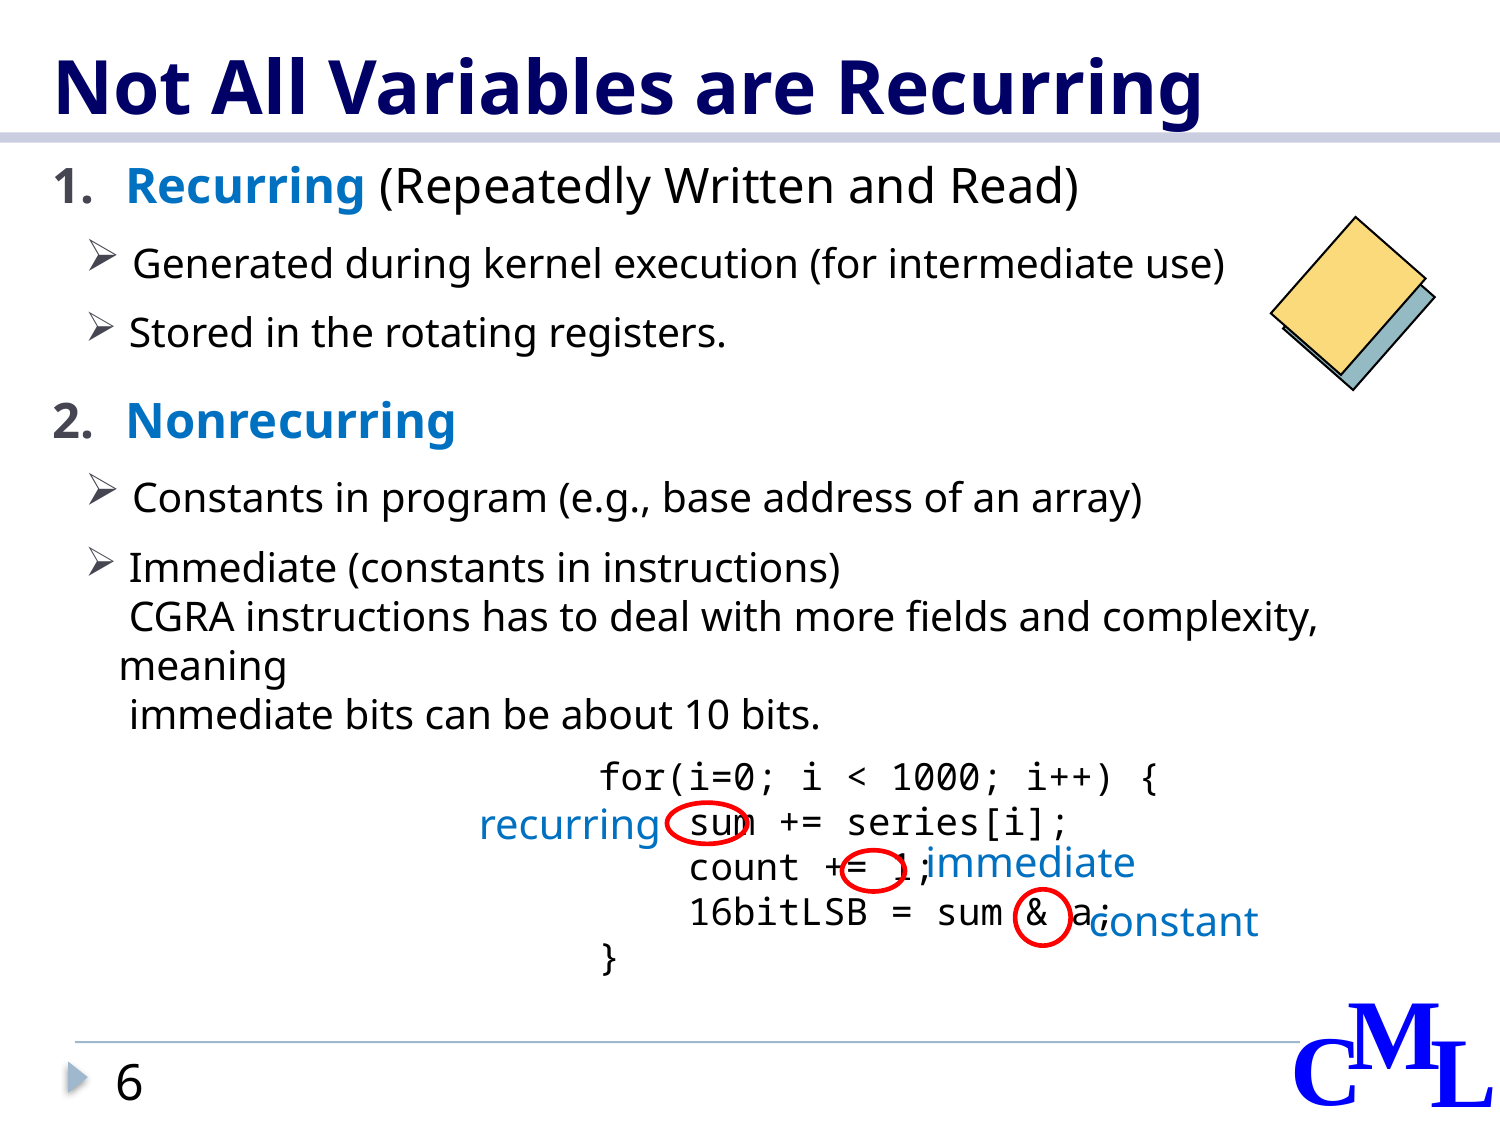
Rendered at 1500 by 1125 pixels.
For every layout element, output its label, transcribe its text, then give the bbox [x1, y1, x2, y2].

text_box [1270, 216, 1426, 375]
list Recurring (Repeatedly Written and Read) Generated during kernel execution (for intermediate use) Stored in the rotating registers. Nonrecurring Constants in program (e.g., base address of an array) Immediate (constants in instructions) CGRA instructions has to deal with more fields and complexity, meaning immediate bits can be about 10 bits. [37, 147, 1464, 749]
title Not All Variables are Recurring [37, 0, 1500, 138]
text_box [1283, 285, 1435, 390]
slide_number 6 [100, 1042, 313, 1103]
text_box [473, 745, 1273, 988]
